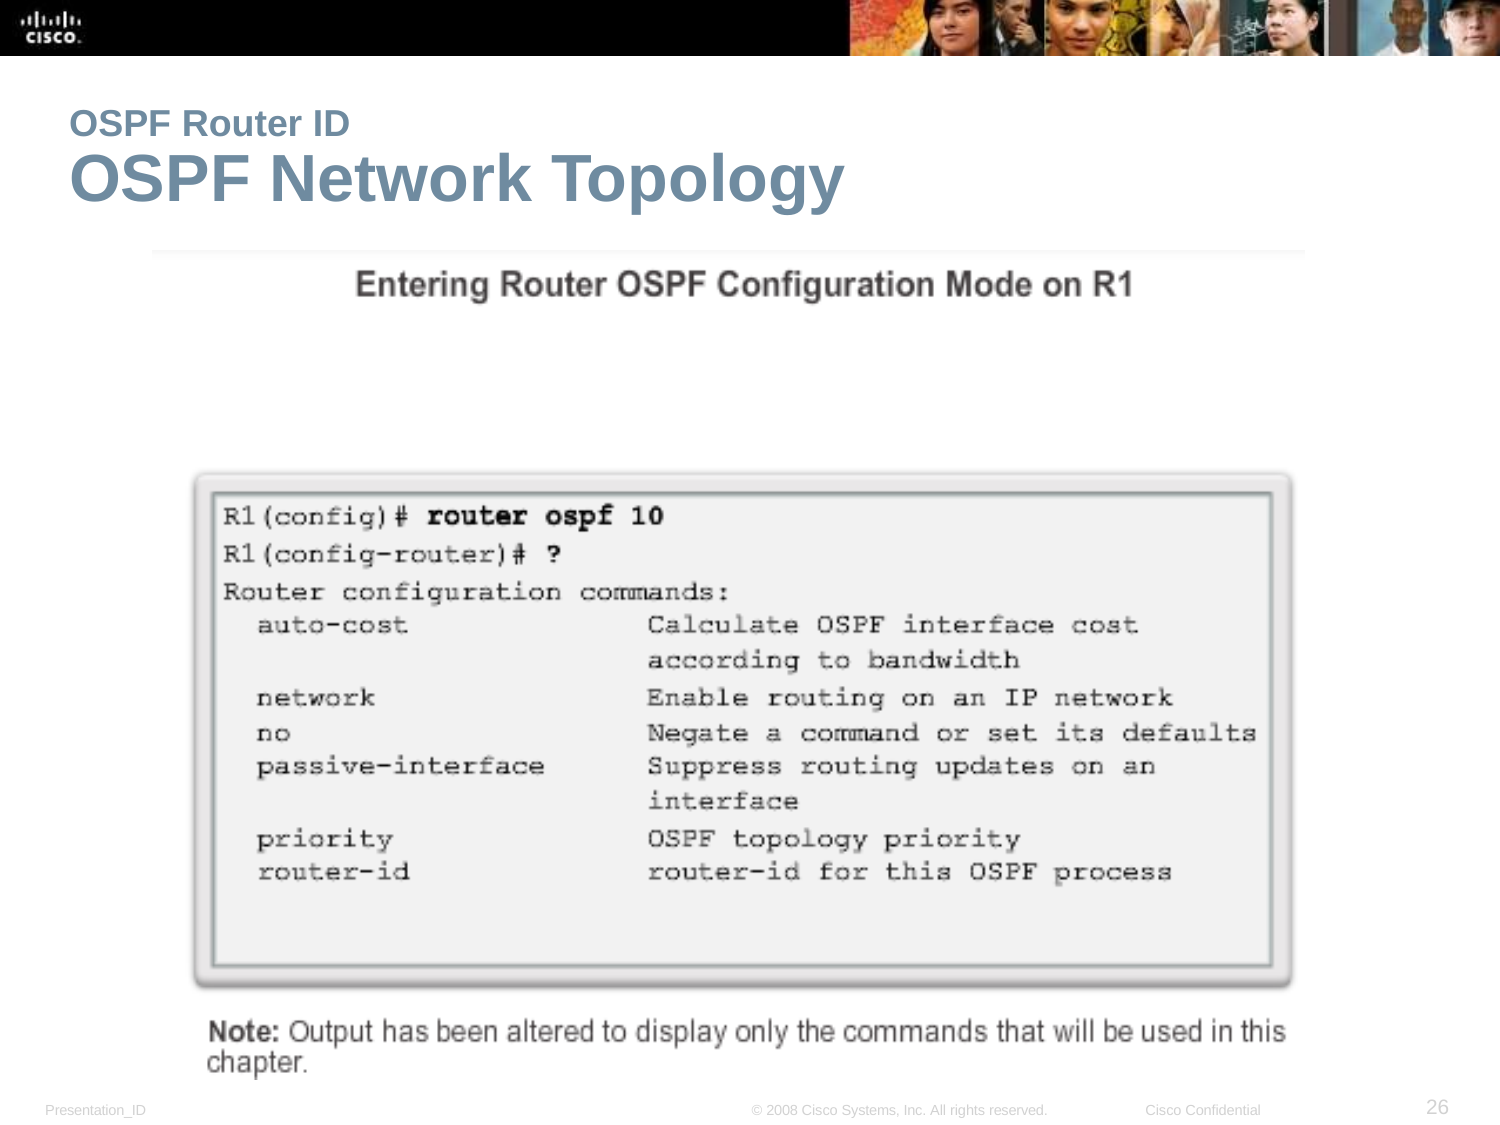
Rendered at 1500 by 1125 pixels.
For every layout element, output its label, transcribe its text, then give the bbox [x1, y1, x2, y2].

text_box Presentation_ID [43, 1100, 151, 1119]
picture [0, 0, 1500, 56]
text_box © 2008 Cisco Systems, Inc. All rights reserved. [749, 1100, 1058, 1125]
text_box <number> [1422, 1093, 1454, 1125]
text_box Cisco Confidential [1143, 1100, 1264, 1125]
text_box [152, 250, 1305, 1080]
text_box OSPF Router ID [67, 96, 353, 132]
text_box OSPF Network Topology [67, 132, 853, 323]
